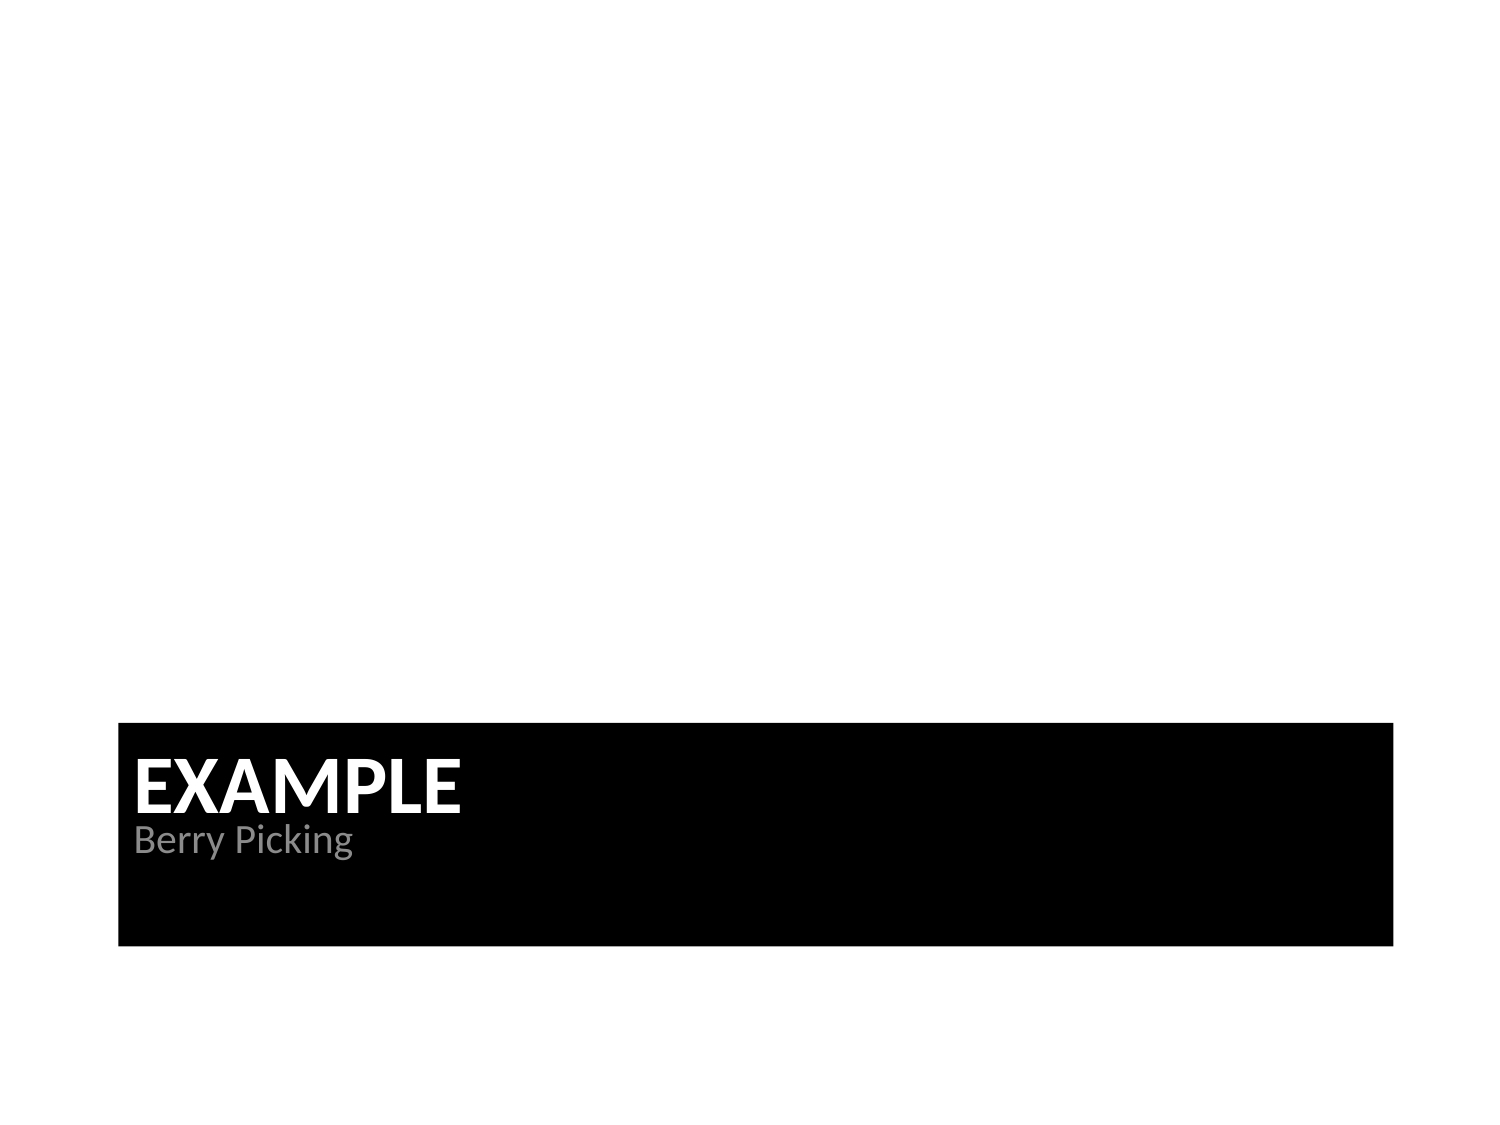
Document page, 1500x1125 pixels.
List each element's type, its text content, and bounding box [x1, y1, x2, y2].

title Example [118, 870, 1394, 947]
list Berry Picking [118, 623, 1394, 870]
